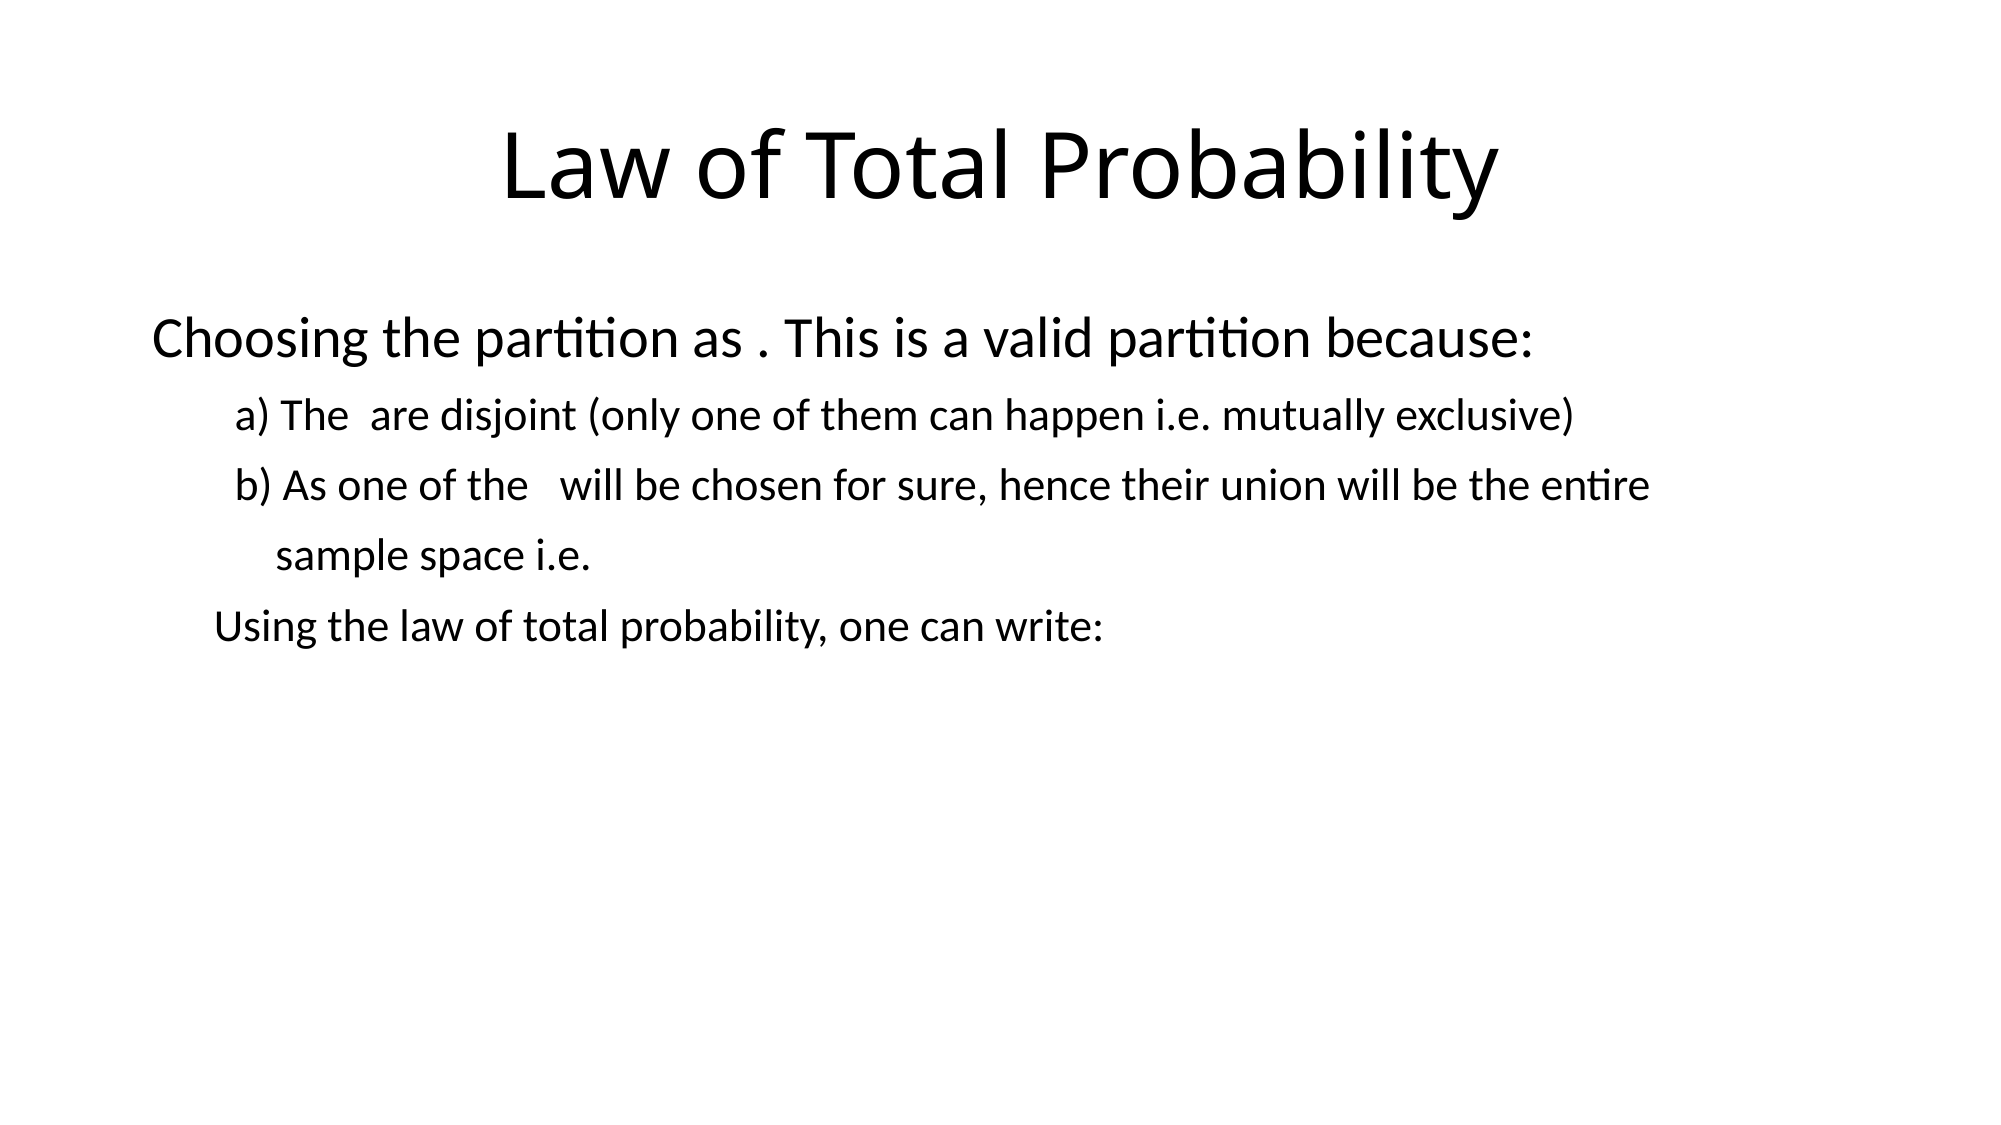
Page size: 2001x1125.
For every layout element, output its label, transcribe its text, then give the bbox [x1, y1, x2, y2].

title Law of Total Probability [137, 59, 1863, 278]
